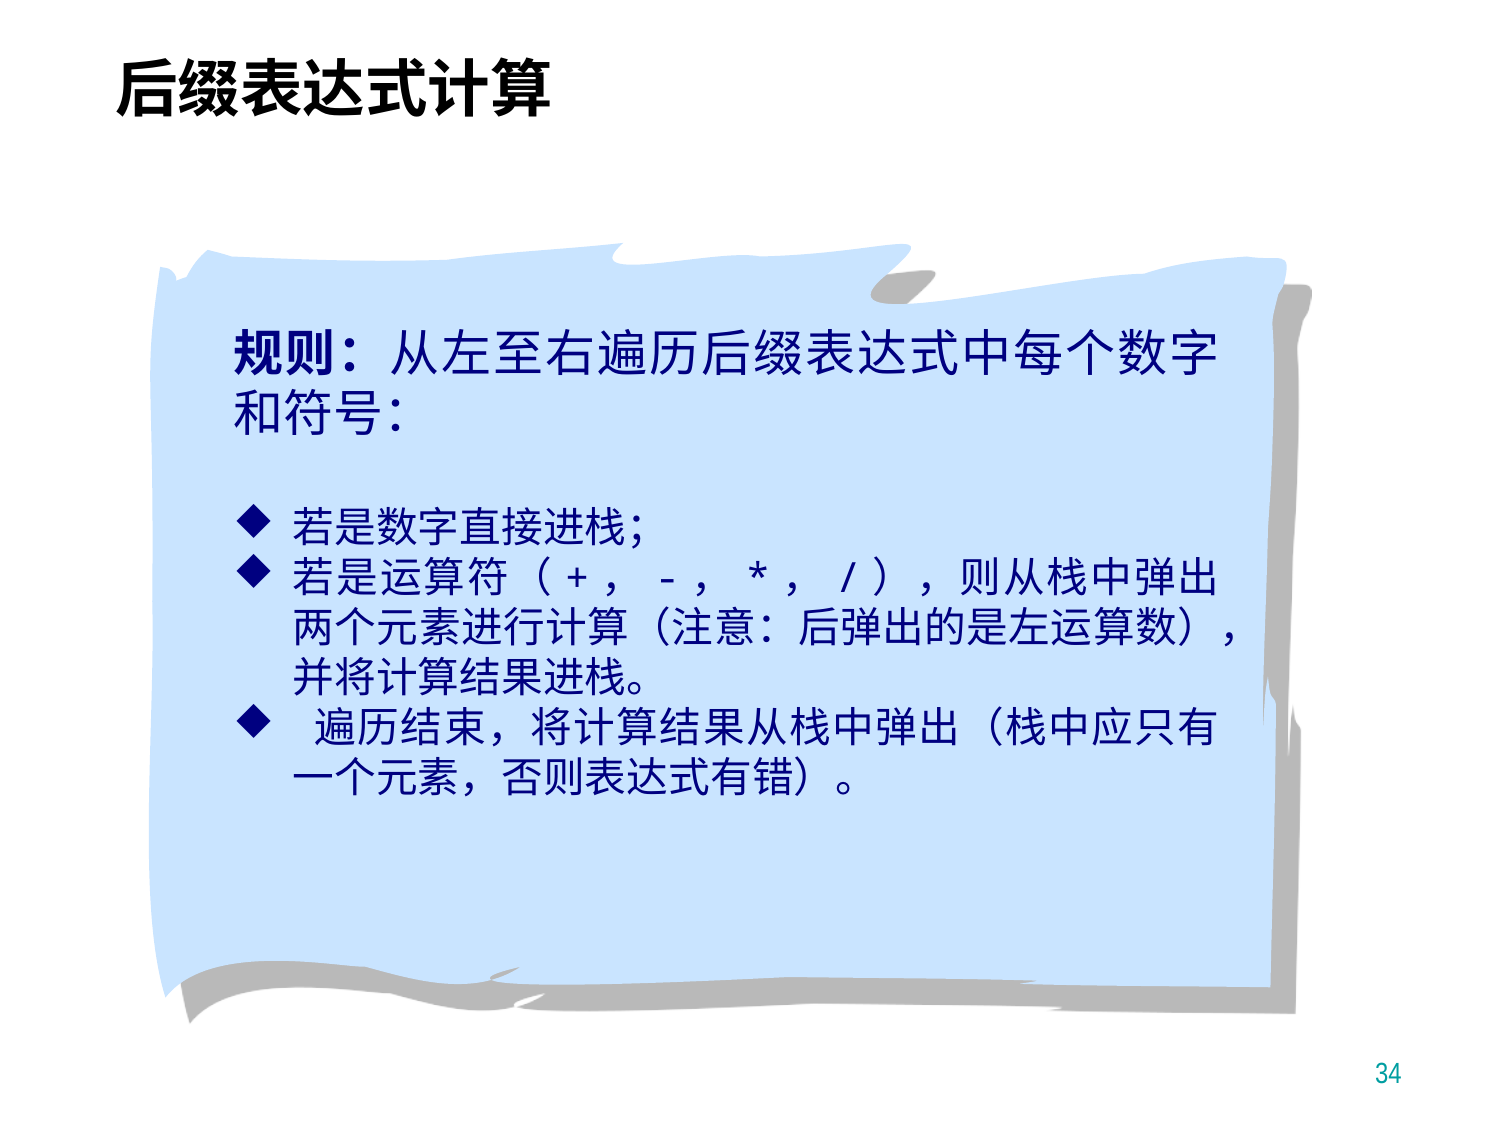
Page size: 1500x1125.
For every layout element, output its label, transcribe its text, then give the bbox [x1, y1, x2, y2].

title 后缀表达式计算 [100, 0, 1451, 188]
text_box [135, 219, 1294, 1000]
slide_number 34 [1103, 1021, 1417, 1098]
